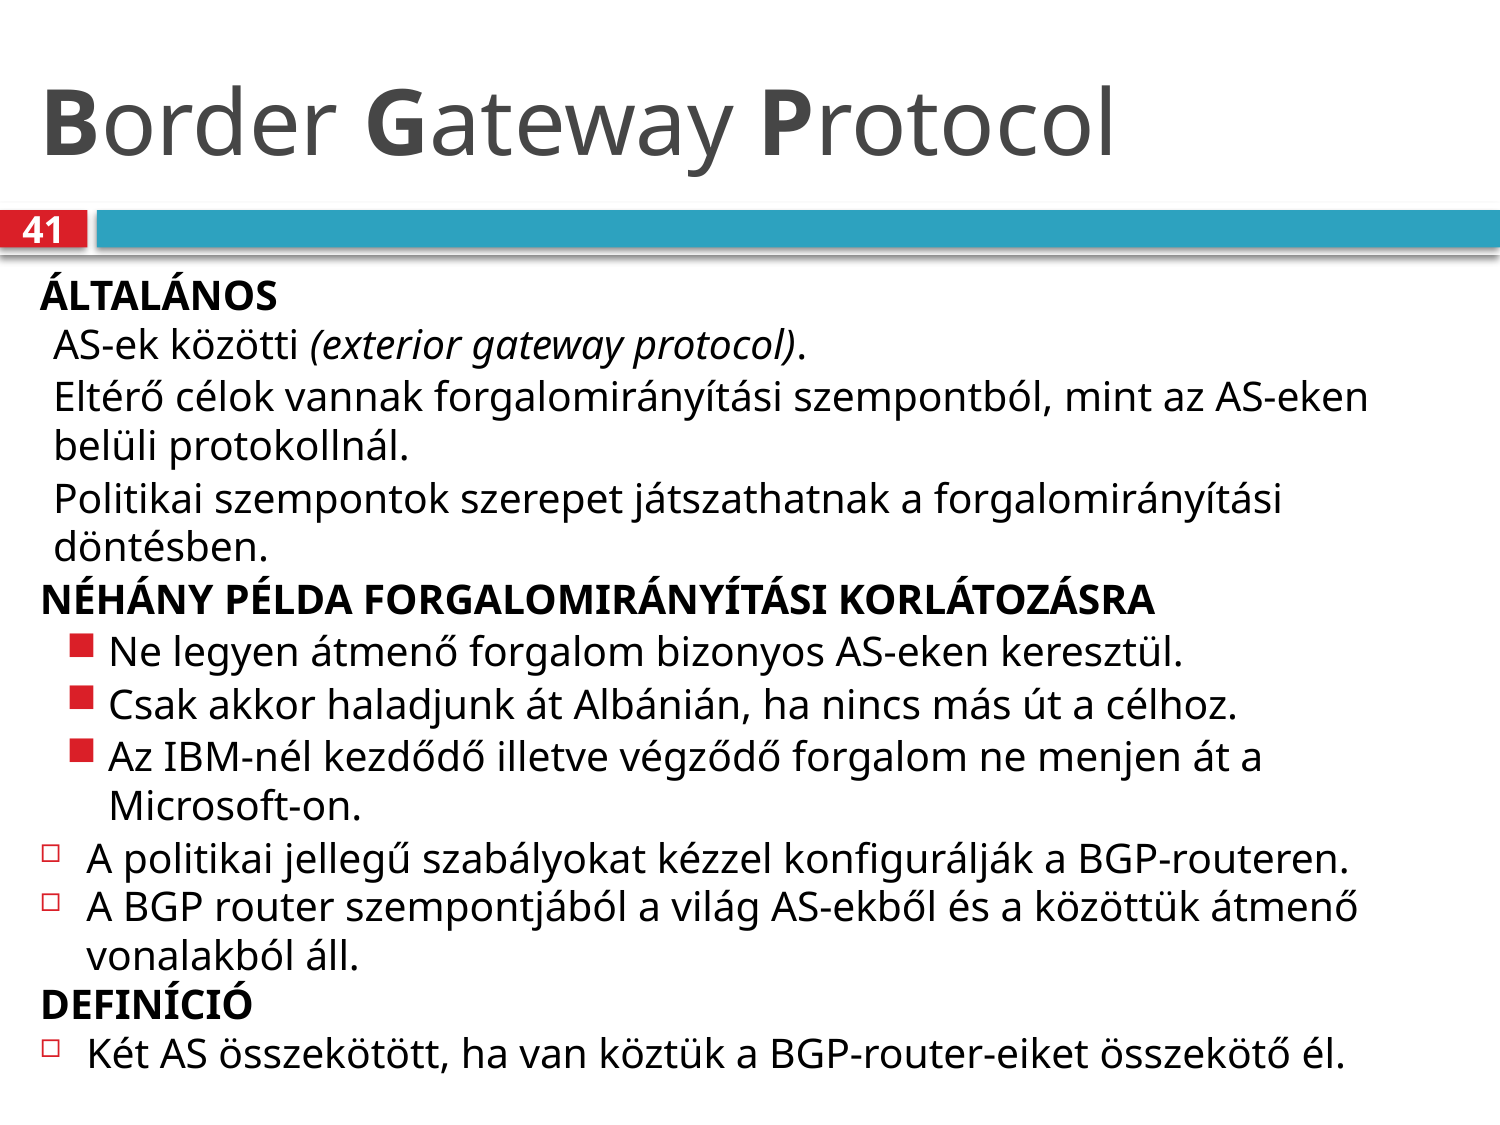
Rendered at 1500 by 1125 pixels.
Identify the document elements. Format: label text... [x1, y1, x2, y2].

list Általános AS-ek közötti (exterior gateway protocol). Eltérő célok vannak forgalomirányítási szempontból, mint az AS-eken belüli protokollnál. Politikai szempontok szerepet játszathatnak a forgalomirányítási döntésben. Néhány példa forgalomirányítási korlátozásra Ne legyen átmenő forgalom bizonyos AS-eken keresztül. Csak akkor haladjunk át Albánián, ha nincs más út a célhoz. Az IBM-nél kezdődő illetve végződő forgalom ne menjen át a Microsoft-on. A politikai jellegű szabályokat kézzel konfigurálják a BGP-routeren. A BGP router szempontjából a világ AS-ekből és a közöttük átmenő vonalakból áll. Definíció Két AS összekötött, ha van köztük a BGP-router-eiket összekötő él. [24, 262, 1475, 1100]
slide_number 41 [0, 206, 88, 257]
title Border Gateway Protocol [24, 37, 1475, 200]
